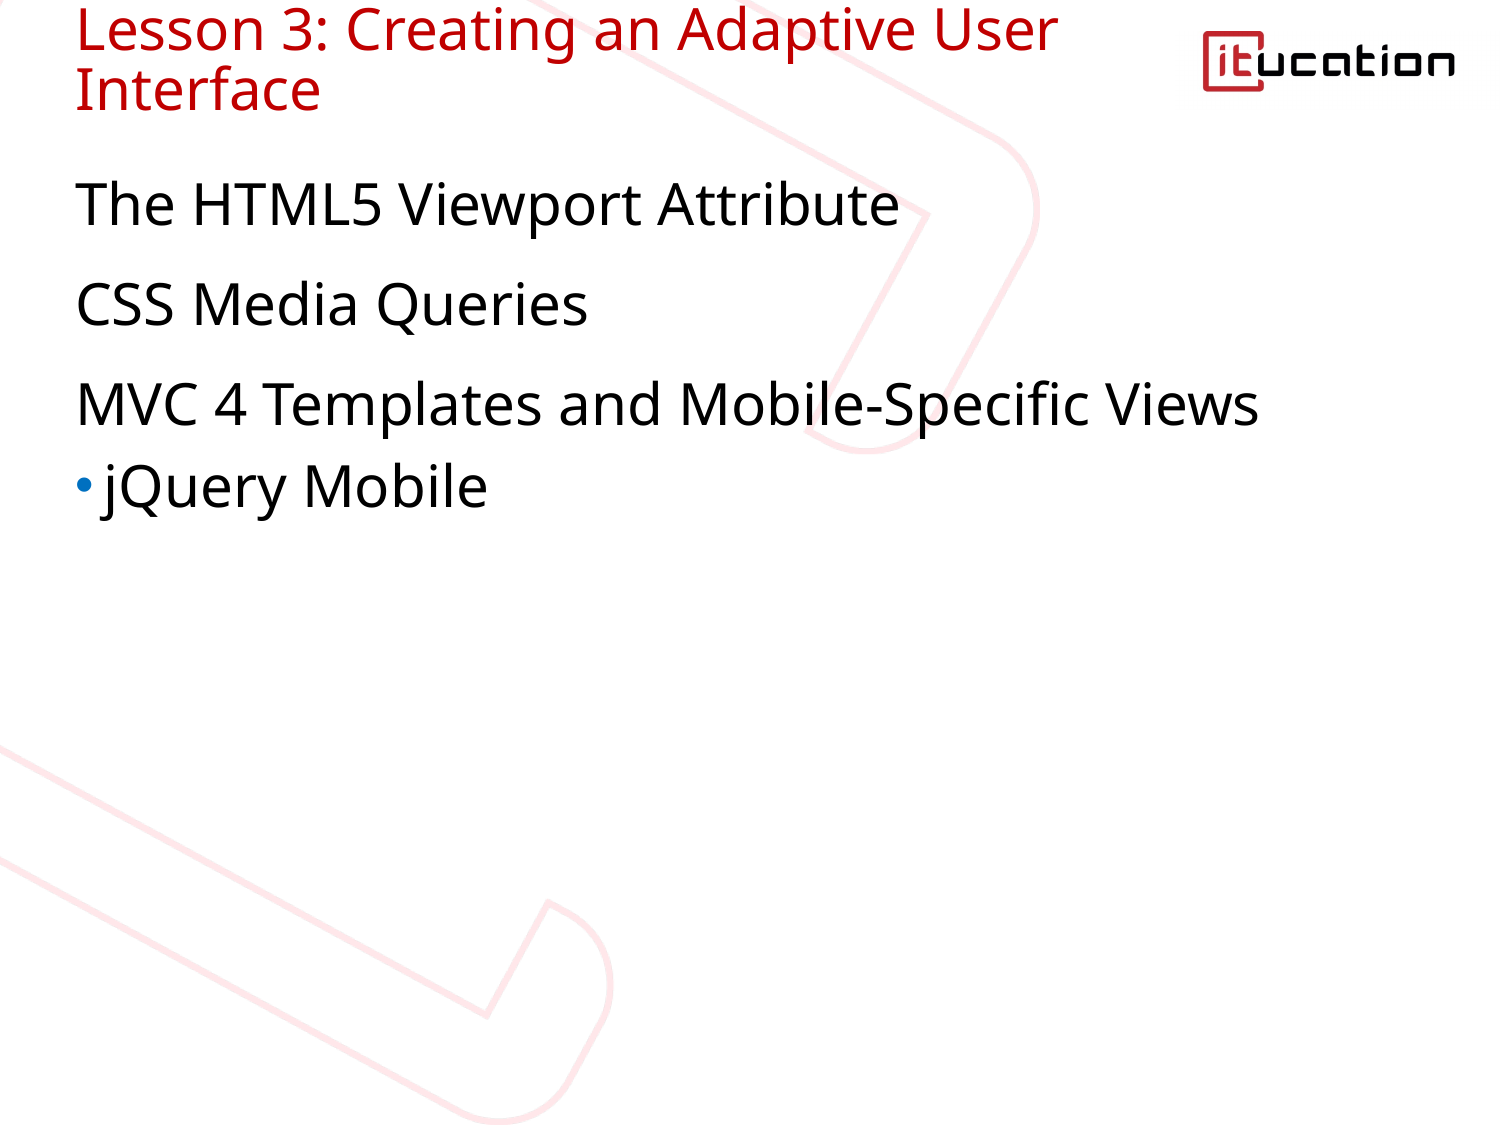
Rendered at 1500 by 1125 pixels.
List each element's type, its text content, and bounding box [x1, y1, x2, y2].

picture [1188, 31, 1500, 110]
title Lesson 3: Creating an Adaptive User Interface [75, 0, 1188, 126]
list The HTML5 Viewport Attribute CSS Media Queries MVC 4 Templates and Mobile-Specific Views jQuery Mobile [74, 167, 1408, 1013]
